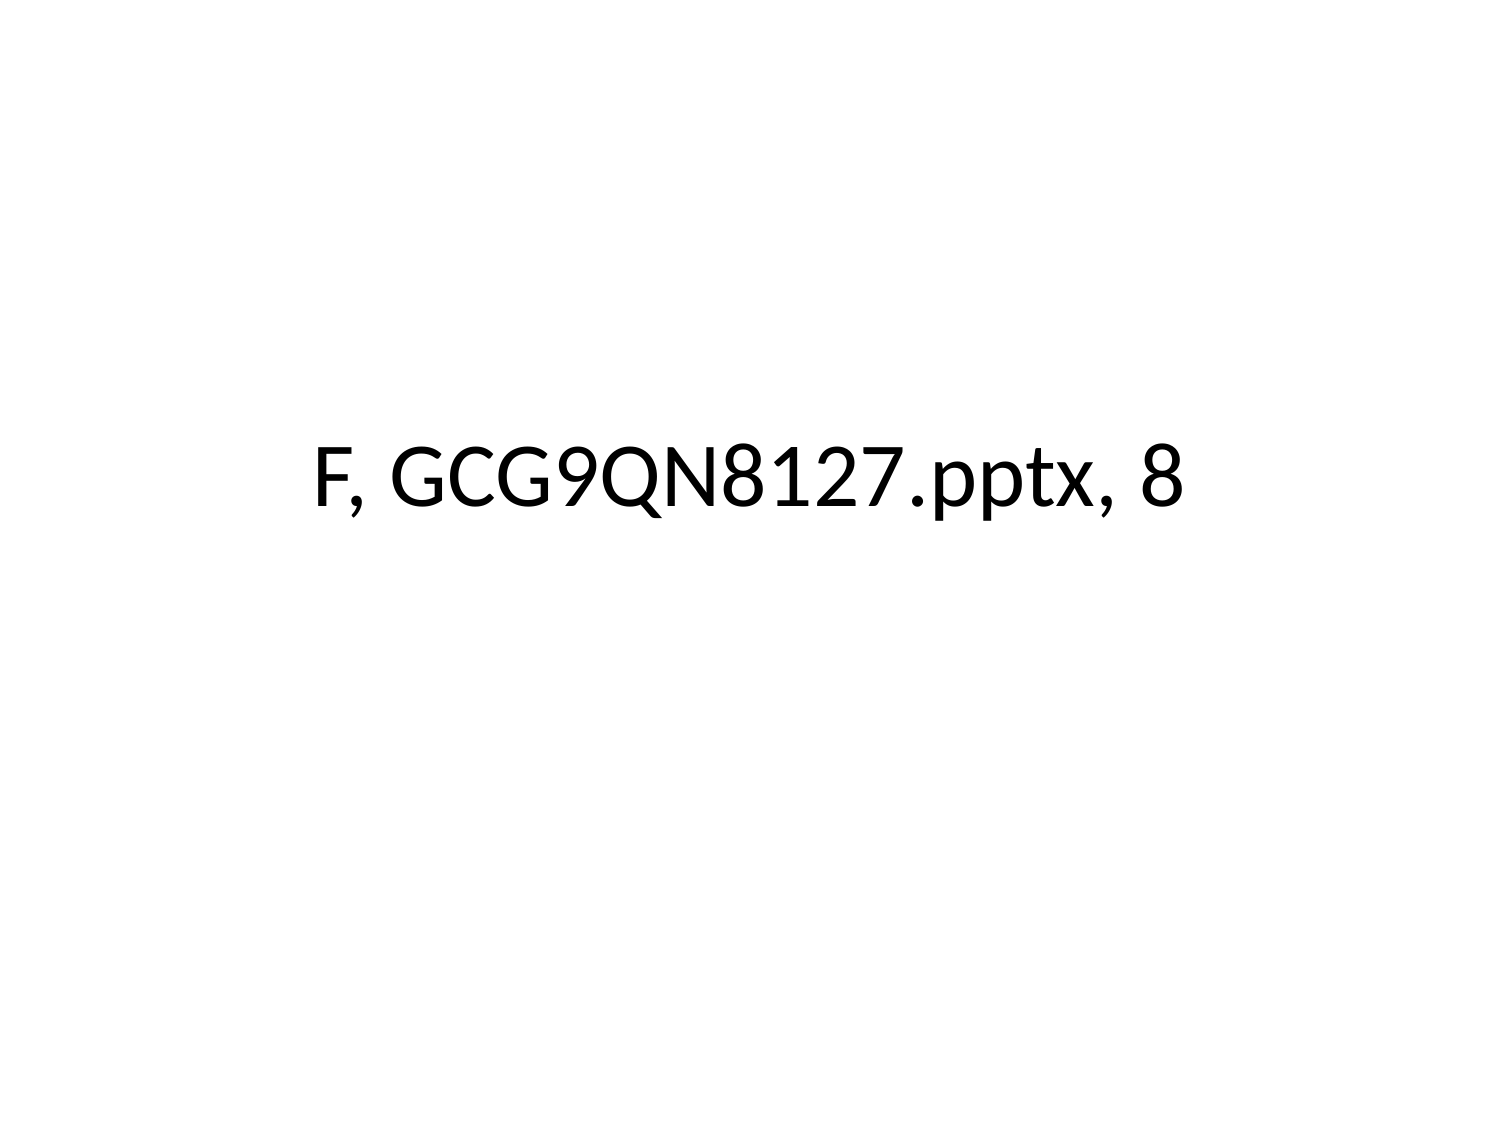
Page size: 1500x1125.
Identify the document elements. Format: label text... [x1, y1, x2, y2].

title F, GCG9QN8127.pptx, 8 [112, 349, 1388, 591]
